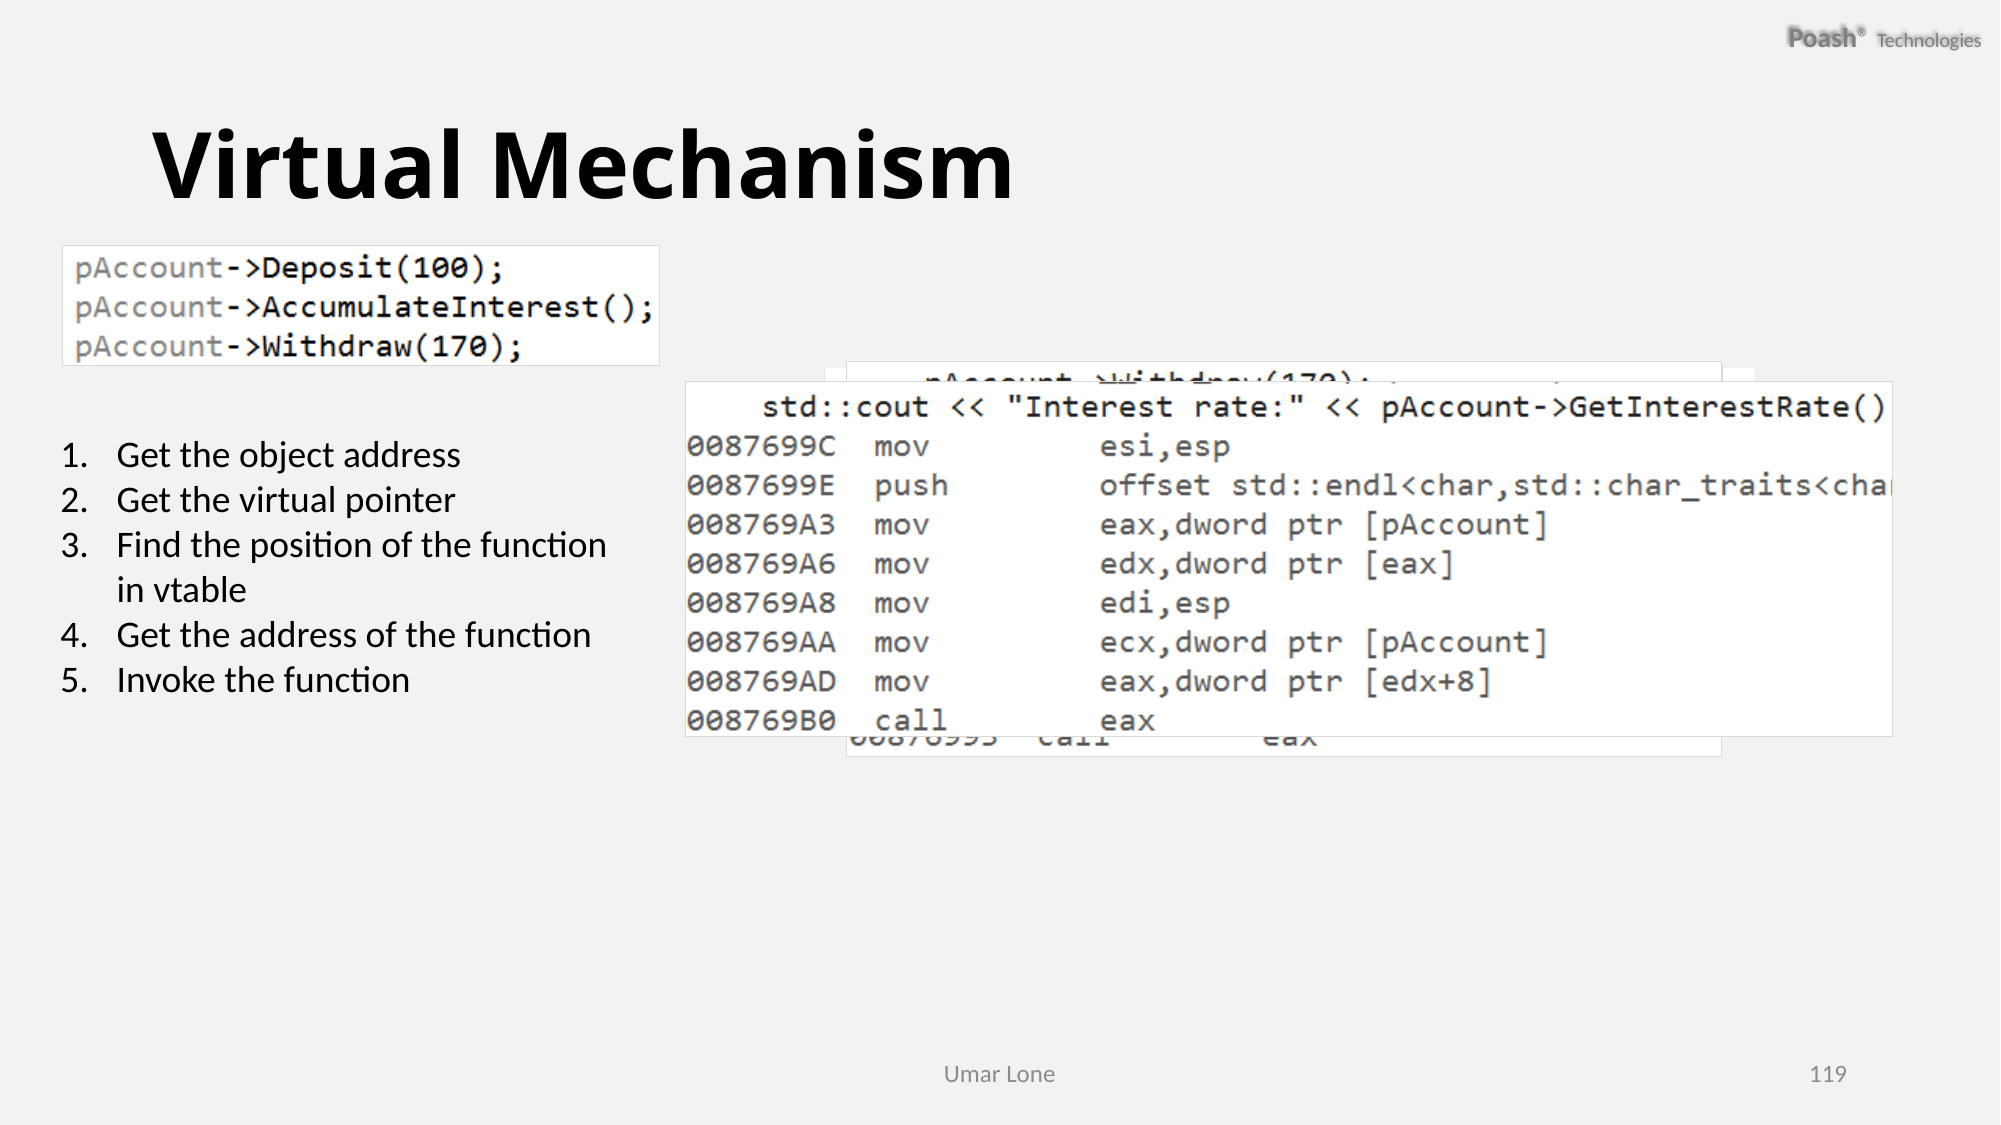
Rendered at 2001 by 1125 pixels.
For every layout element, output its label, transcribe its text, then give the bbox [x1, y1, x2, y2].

picture [62, 245, 660, 366]
text_box Get the object address Get the virtual pointer Find the position of the function in vtable Get the address of the function Invoke the function [45, 422, 638, 708]
title Virtual Mechanism [137, 59, 1863, 278]
picture [685, 361, 1893, 757]
footer Umar Lone [662, 1042, 1338, 1103]
slide_number 119 [1412, 1042, 1863, 1103]
